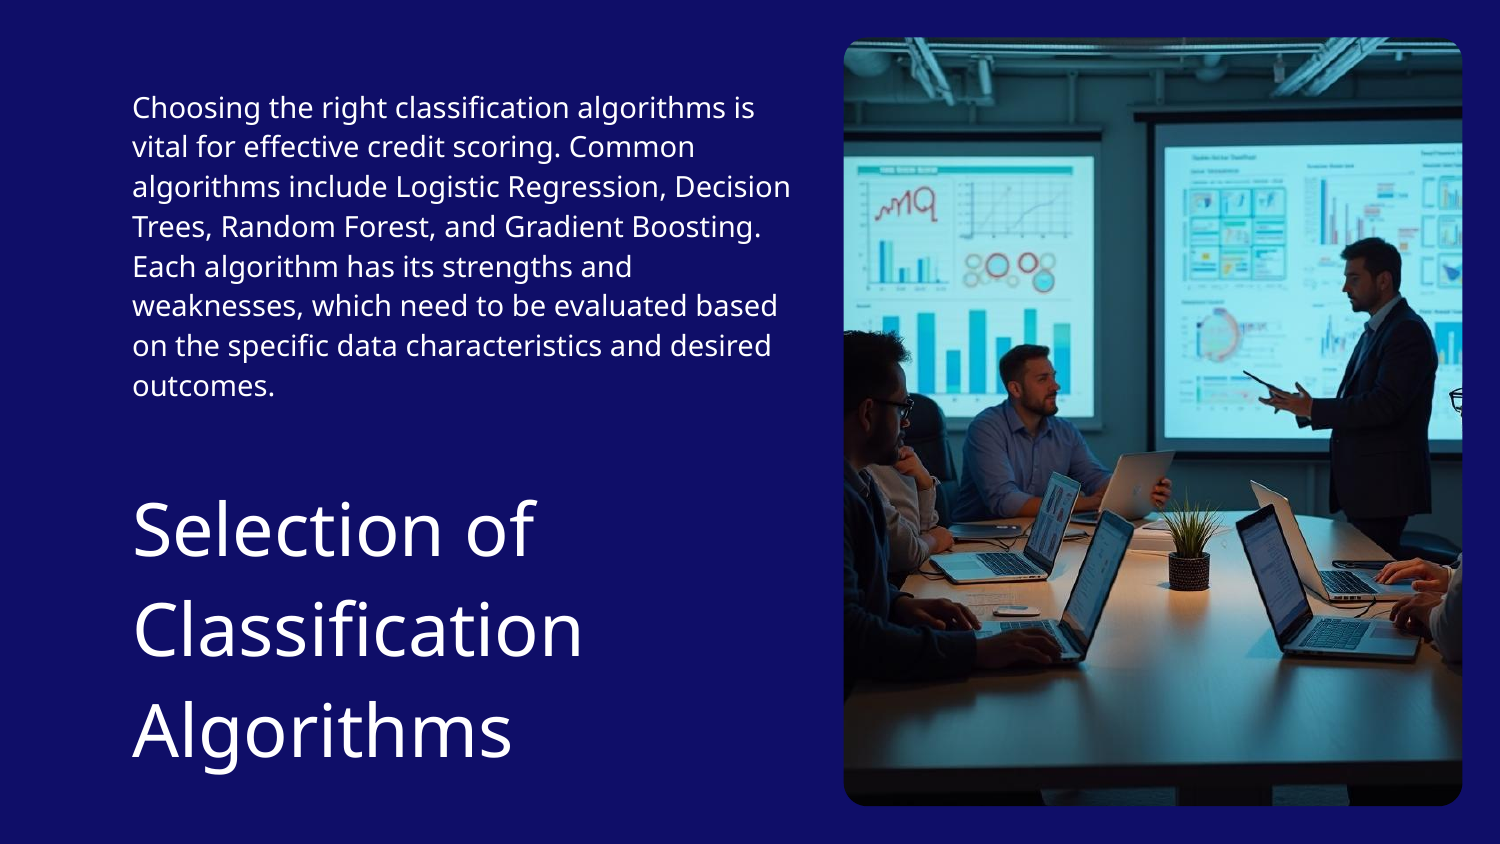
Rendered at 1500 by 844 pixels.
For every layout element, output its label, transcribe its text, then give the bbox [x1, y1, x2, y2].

title Selection of Classification Algorithms [117, 462, 813, 794]
list Choosing the right classification algorithms is vital for effective credit scoring. Common algorithms include Logistic Regression, Decision Trees, Random Forest, and Gradient Boosting. Each algorithm has its strengths and weaknesses, which need to be evaluated based on the specific data characteristics and desired outcomes. [117, 71, 813, 435]
text_box [843, 37, 1463, 807]
